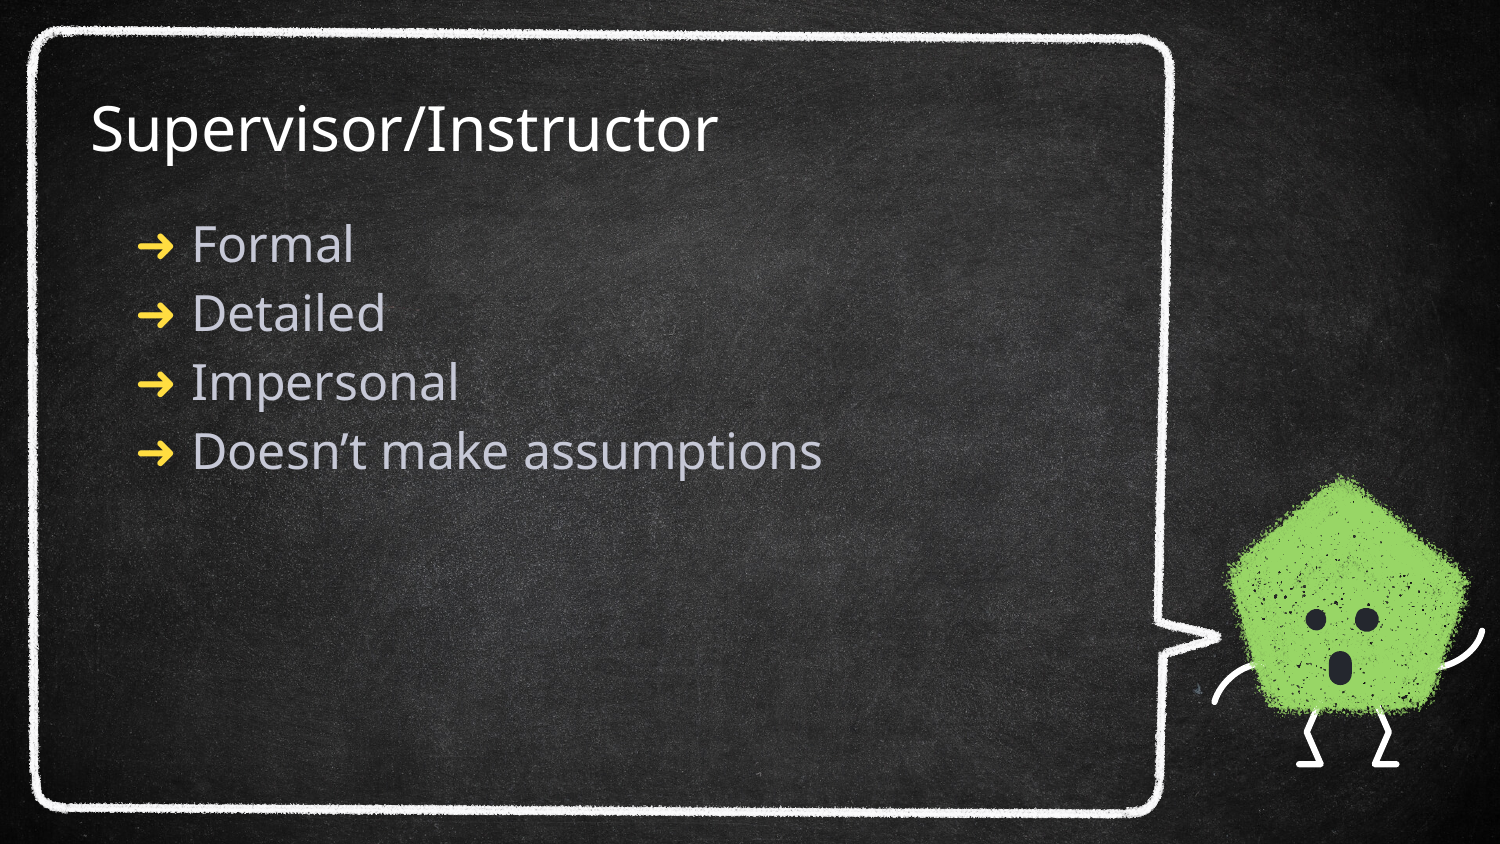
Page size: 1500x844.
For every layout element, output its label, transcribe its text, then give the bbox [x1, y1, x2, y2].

list Formal Detailed Impersonal Doesn’t make assumptions [116, 203, 948, 747]
picture [0, 0, 1500, 844]
title Supervisor/Instructor [89, 97, 1102, 163]
